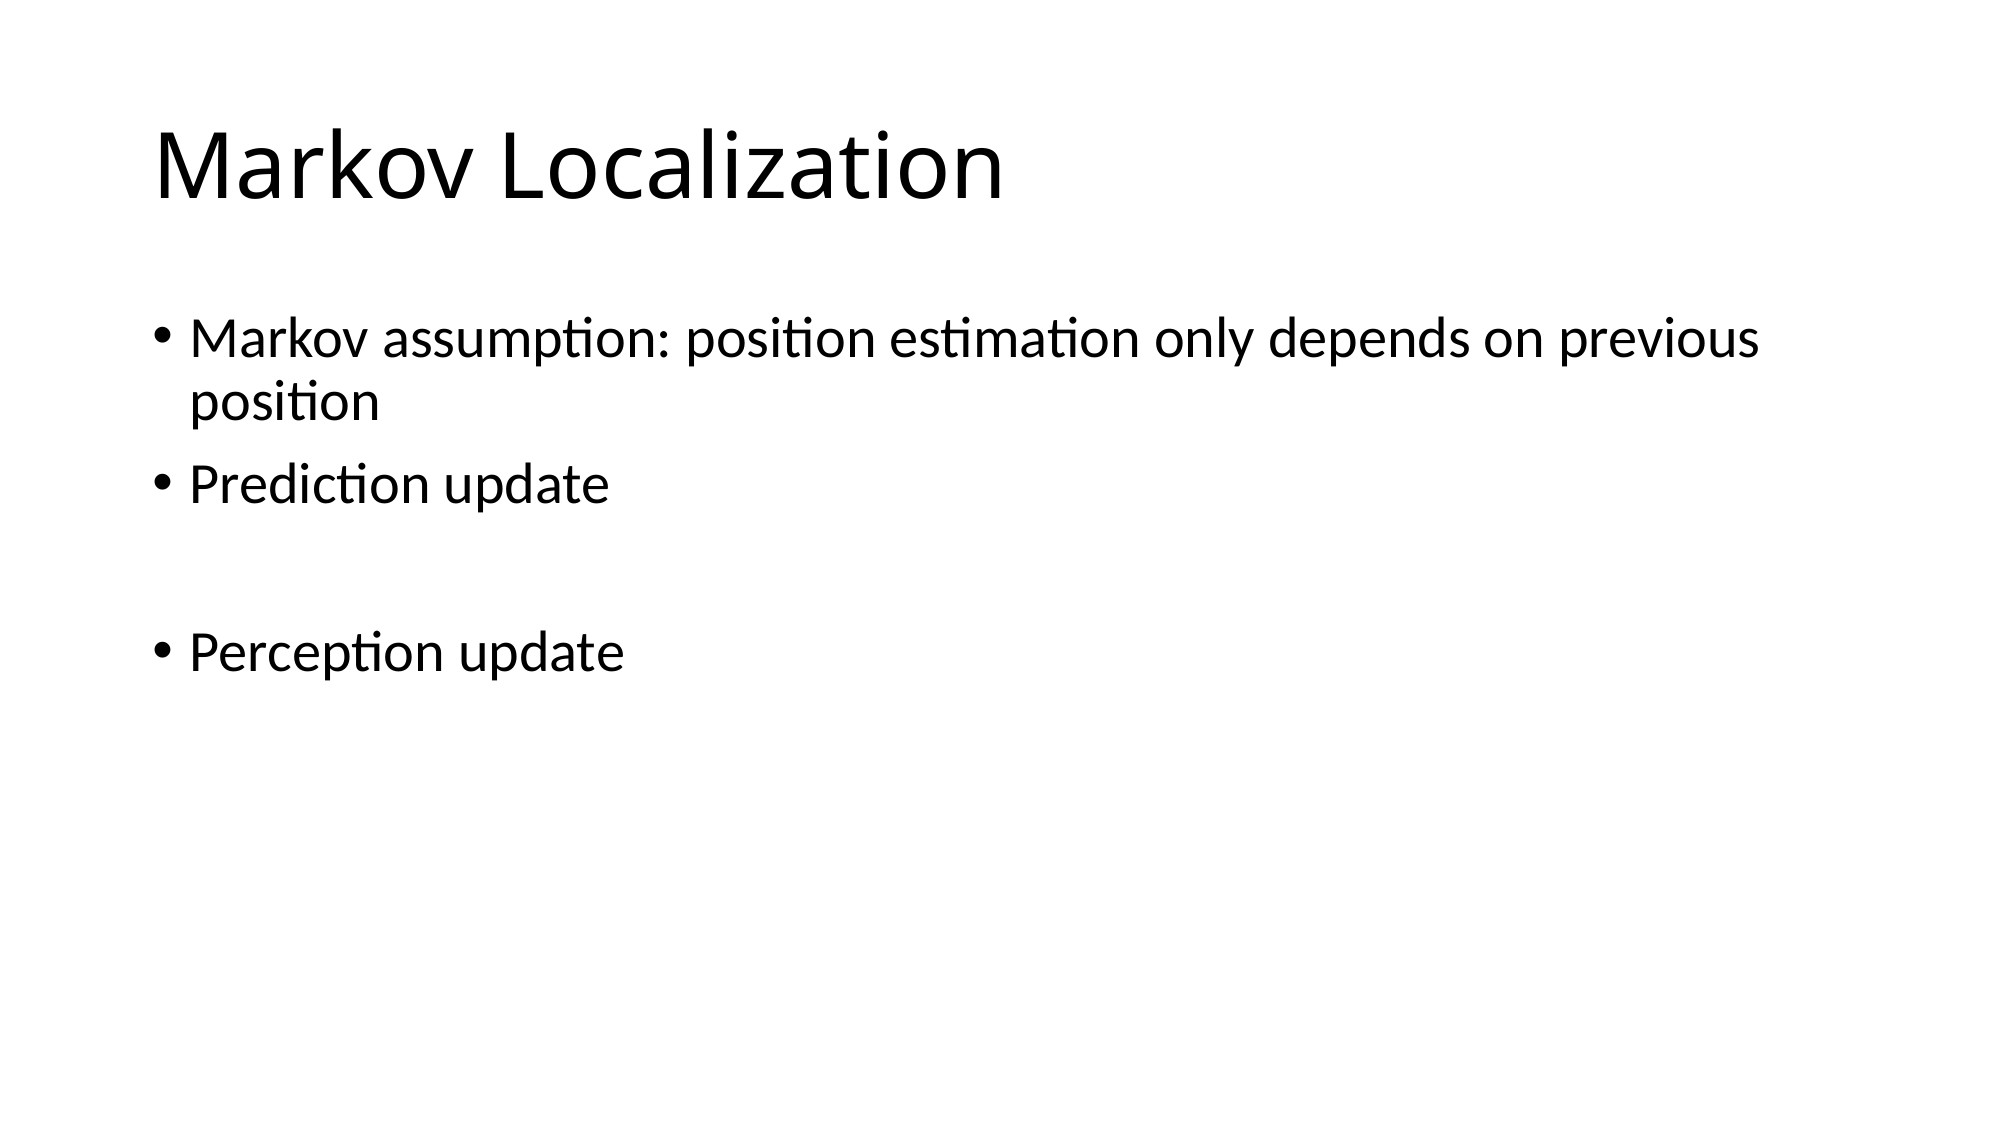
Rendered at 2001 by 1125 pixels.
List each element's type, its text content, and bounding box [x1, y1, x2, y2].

title Markov Localization [137, 59, 1863, 278]
